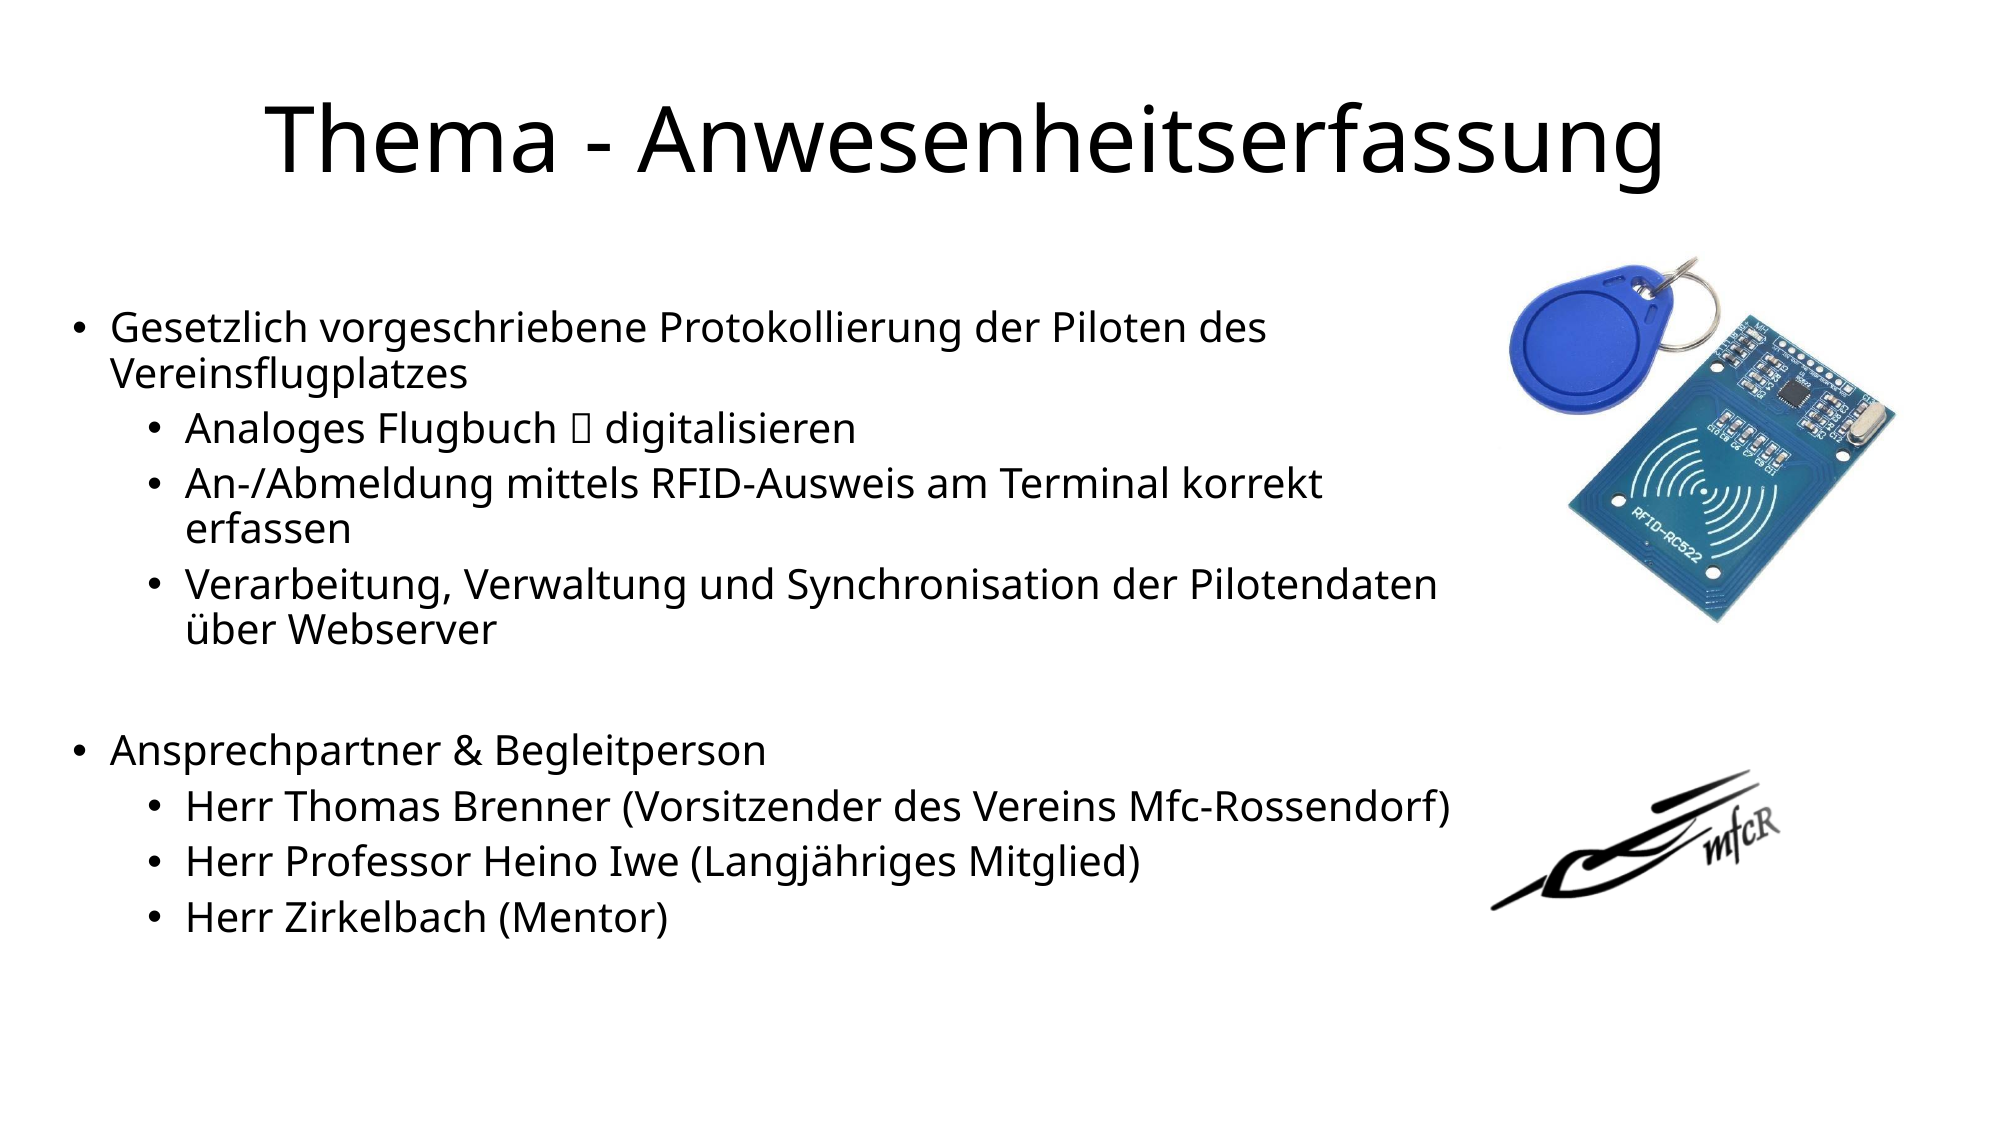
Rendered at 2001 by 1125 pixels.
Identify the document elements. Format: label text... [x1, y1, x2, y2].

list Gesetzlich vorgeschriebene Protokollierung der Piloten des Vereinsflugplatzes Analoges Flugbuch  digitalisieren An-/Abmeldung mittels RFID-Ausweis am Terminal korrekt erfassen Verarbeitung, Verwaltung und Synchronisation der Pilotendaten über Webserver Ansprechpartner & Begleitperson Herr Thomas Brenner (Vorsitzender des Vereins Mfc-Rossendorf) Herr Professor Heino Iwe (Langjähriges Mitglied) Herr Zirkelbach (Mentor) [57, 299, 1481, 1014]
picture [1447, 251, 1943, 625]
picture [1480, 766, 1788, 917]
title Thema - Anwesenheitserfassung [62, 59, 1943, 227]
